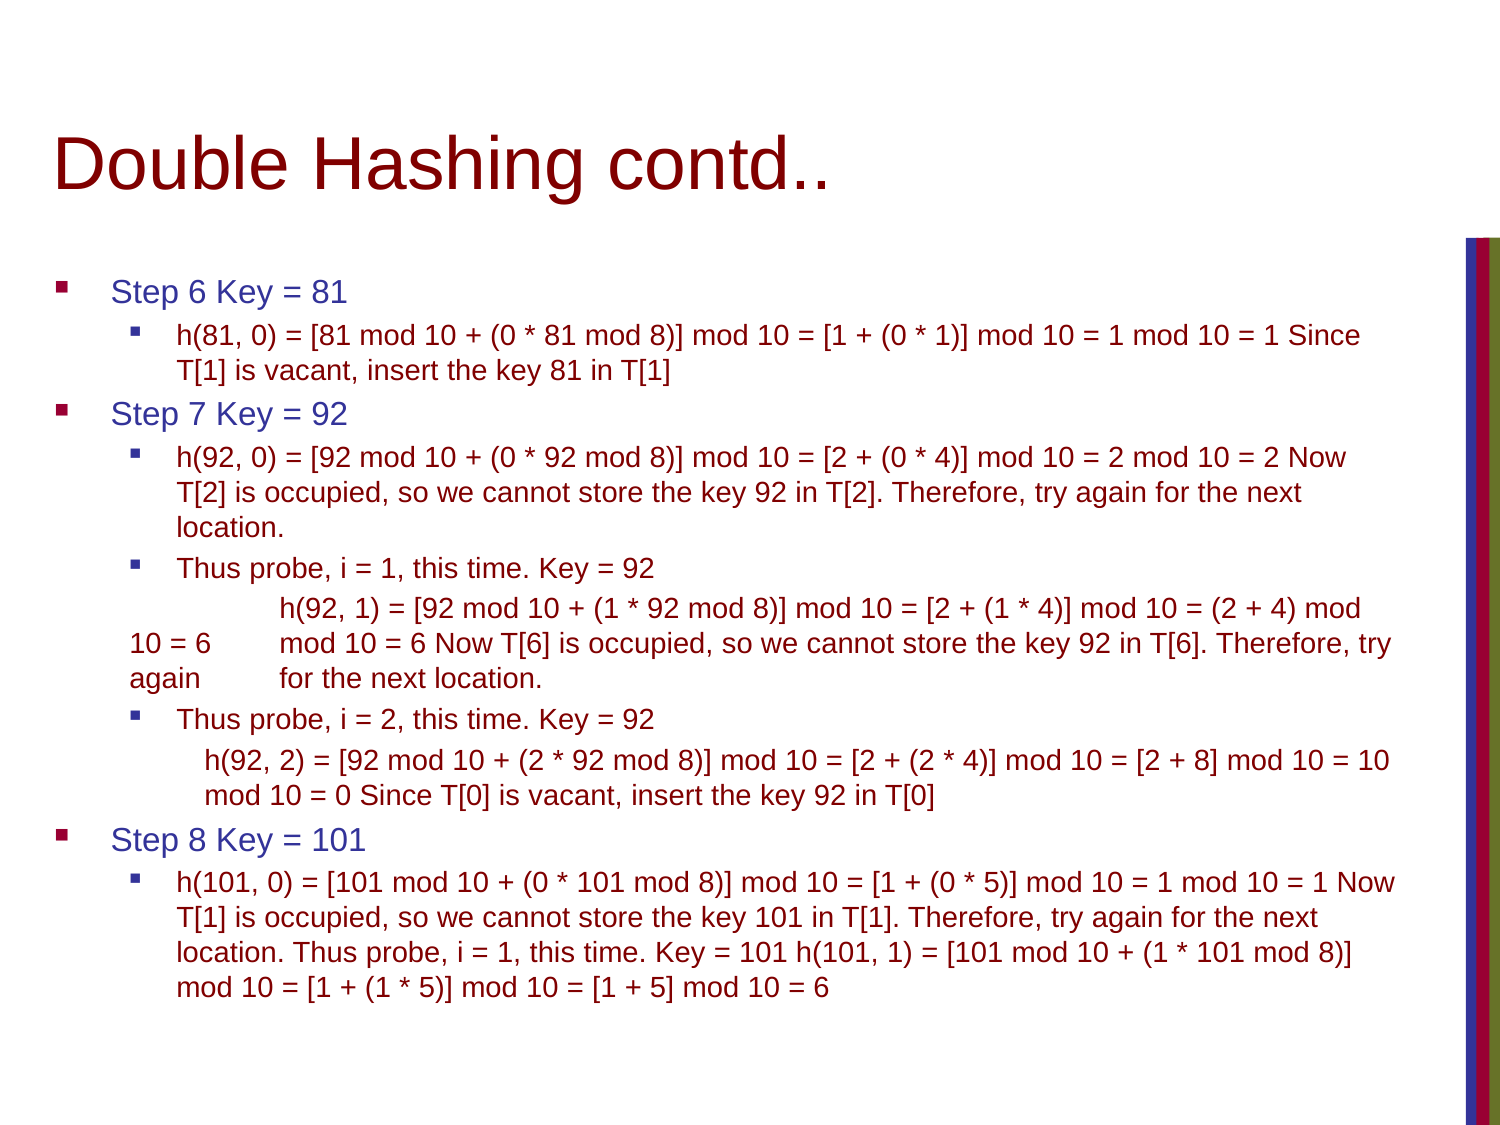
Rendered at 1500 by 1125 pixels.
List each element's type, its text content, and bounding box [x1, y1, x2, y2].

list Step 6 Key = 81 h(81, 0) = [81 mod 10 + (0 * 81 mod 8)] mod 10 = [1 + (0 * 1)] mod 10 = 1 mod 10 = 1 Since T[1] is vacant, insert the key 81 in T[1] Step 7 Key = 92 h(92, 0) = [92 mod 10 + (0 * 92 mod 8)] mod 10 = [2 + (0 * 4)] mod 10 = 2 mod 10 = 2 Now T[2] is occupied, so we cannot store the key 92 in T[2]. Therefore, try again for the next location. Thus probe, i = 1, this time. Key = 92 h(92, 1) = [92 mod 10 + (1 * 92 mod 8)] mod 10 = [2 + (1 * 4)] mod 10 = (2 + 4) mod 10 = 6 mod 10 = 6 Now T[6] is occupied, so we cannot store the key 92 in T[6]. Therefore, try again for the next location. Thus probe, i = 2, this time. Key = 92 h(92, 2) = [92 mod 10 + (2 * 92 mod 8)] mod 10 = [2 + (2 * 4)] mod 10 = [2 + 8] mod 10 = 10 mod 10 = 0 Since T[0] is vacant, insert the key 92 in T[0] Step 8 Key = 101 h(101, 0) = [101 mod 10 + (0 * 101 mod 8)] mod 10 = [1 + (0 * 5)] mod 10 = 1 mod 10 = 1 Now T[1] is occupied, so we cannot store the key 101 in T[1]. Therefore, try again for the next location. Thus probe, i = 1, this time. Key = 101 h(101, 1) = [101 mod 10 + (1 * 101 mod 8)] mod 10 = [1 + (1 * 5)] mod 10 = [1 + 5] mod 10 = 6 [39, 262, 1400, 1013]
title Double Hashing contd.. [37, 49, 1317, 213]
